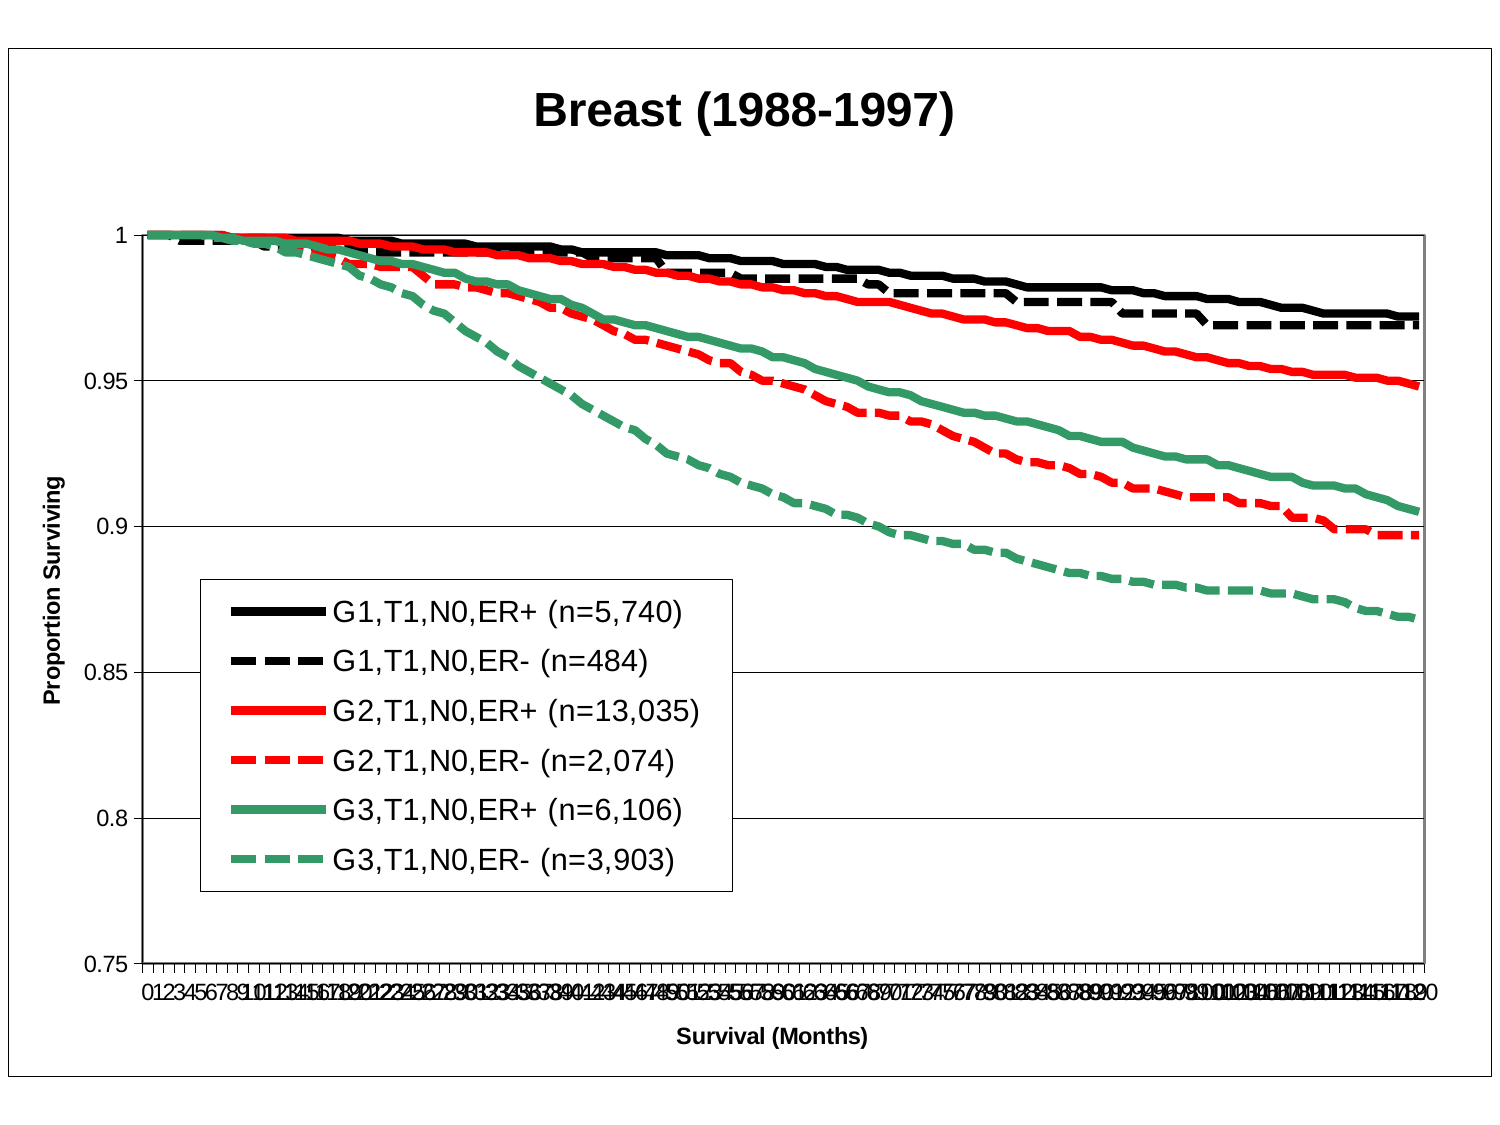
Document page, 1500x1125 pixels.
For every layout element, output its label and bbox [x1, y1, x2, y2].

chart [8, 47, 1492, 1077]
